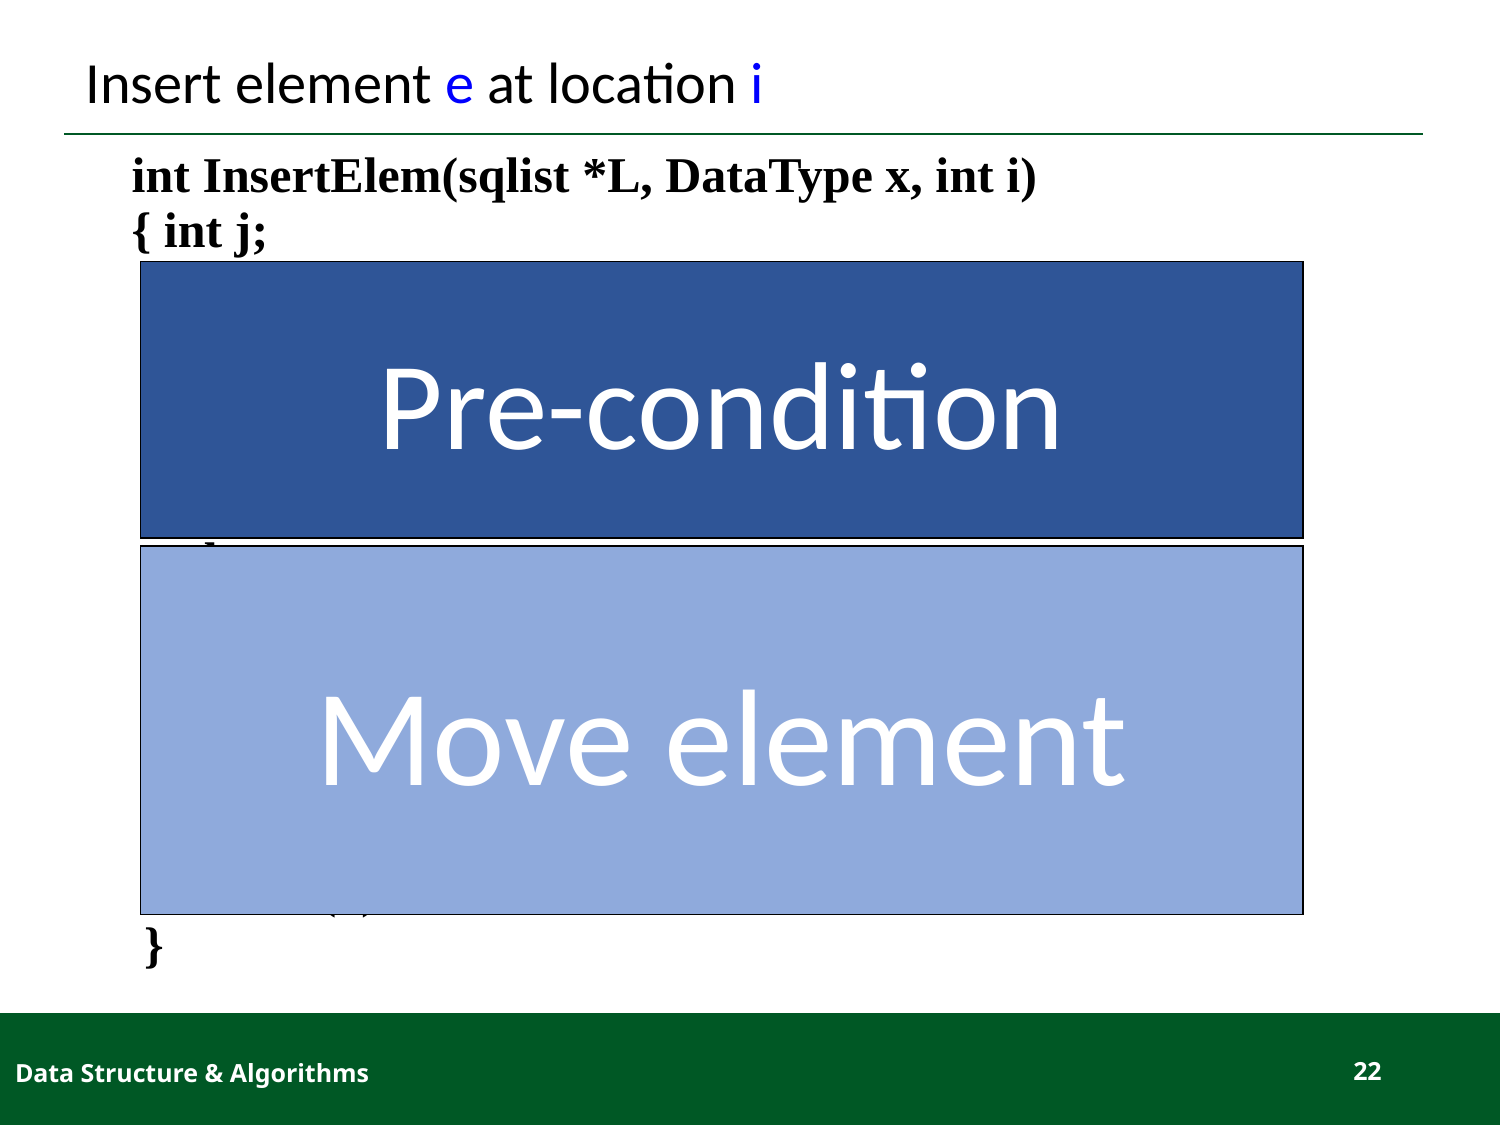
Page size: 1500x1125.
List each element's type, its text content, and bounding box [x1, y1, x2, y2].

text_box Move element [140, 545, 1304, 915]
text_box Pre-condition [140, 261, 1304, 538]
title Insert element e at location i [70, 34, 1430, 135]
slide_number 22 [1059, 1042, 1397, 1103]
footer Data Structure & Algorithms [0, 1042, 507, 1103]
text_box int InsertElem(sqlist *L, DataType x, int i) { int j; if (((*L).last)>=maxsize－1) { printf(“overflow\n”); return NULL;} //溢出 else if((i<1)||(i>((*L).last)＋1) { printf(“error\n”); return NULL;} //非法位置 else { for (j=(*L).last;j>=i;j--) (*L).data[j+1]＝(*L).data[j]; (*L).data[i]＝x; (*L).last＝(*L).last+1; } return(1); } [116, 161, 1378, 976]
